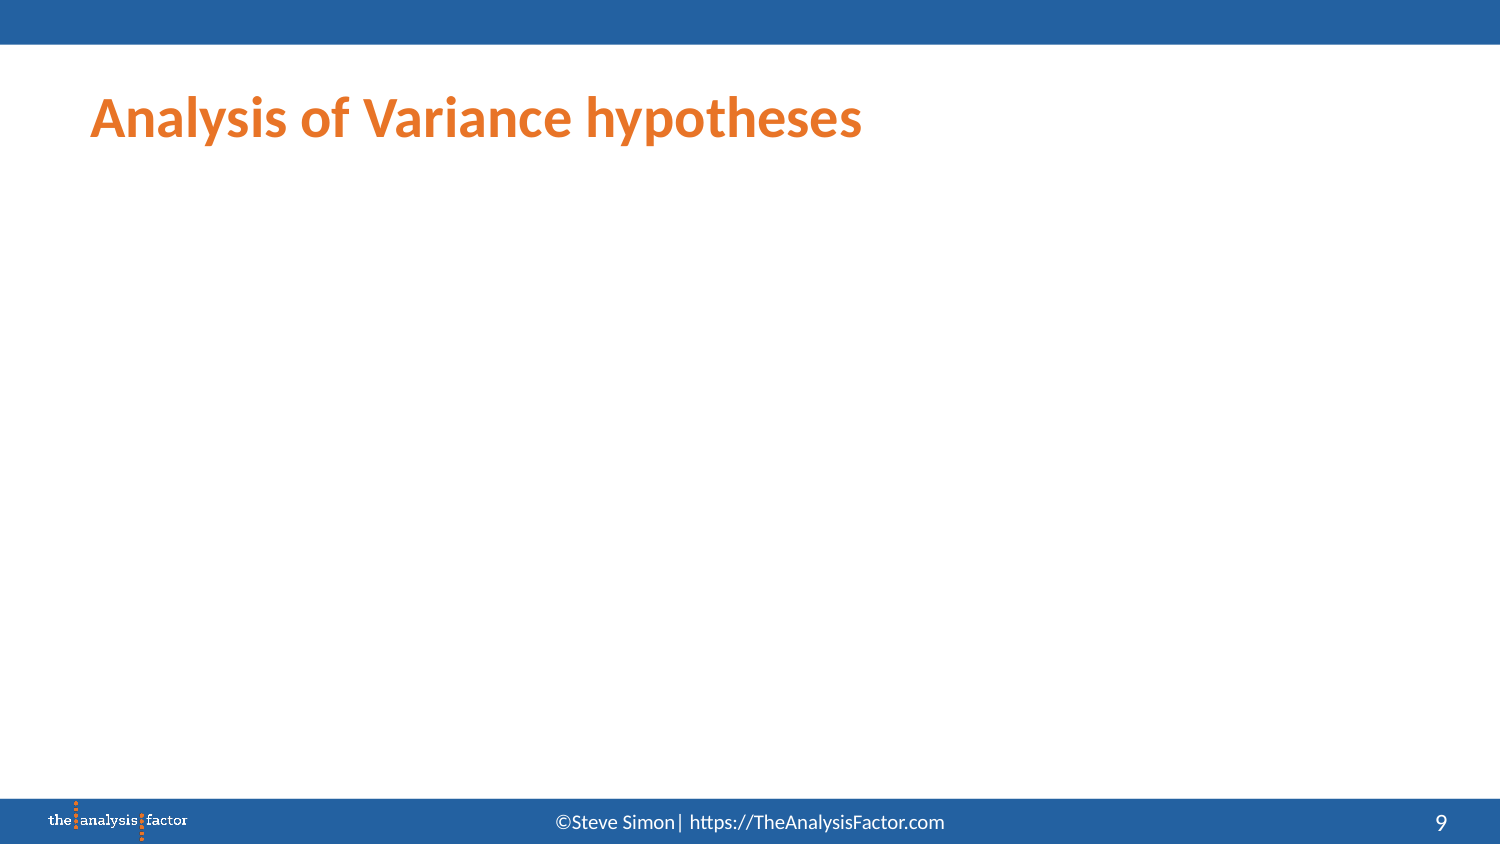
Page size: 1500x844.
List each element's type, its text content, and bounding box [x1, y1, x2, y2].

footer ©Steve Simon| https://TheAnalysisFactor.com [443, 800, 1057, 842]
picture [48, 801, 188, 842]
slide_number 9 [1112, 798, 1463, 844]
title Analysis of Variance hypotheses [75, 43, 1425, 185]
